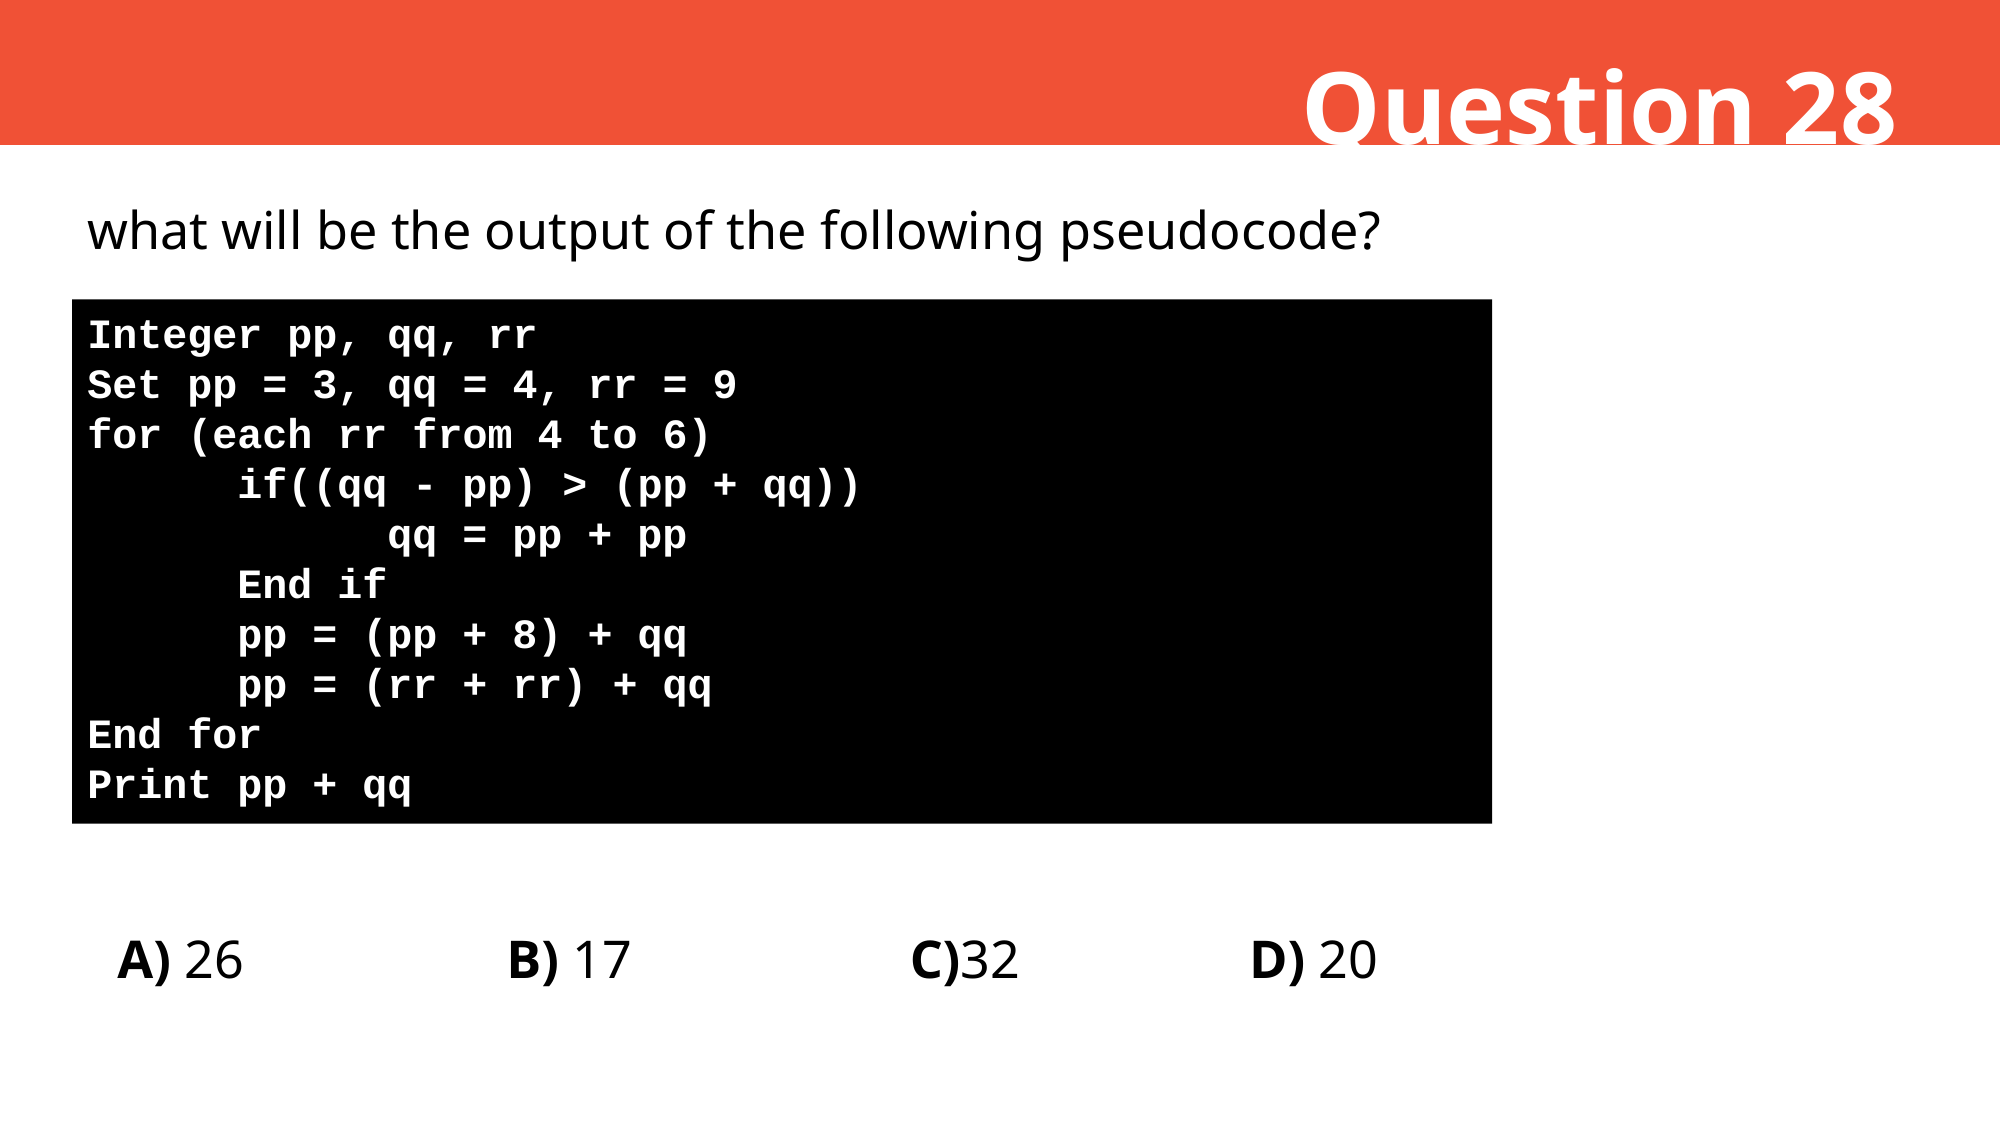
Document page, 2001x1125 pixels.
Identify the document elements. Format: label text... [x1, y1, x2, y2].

text_box A) 26 [102, 887, 485, 997]
text_box Question 28 [638, 37, 1914, 173]
text_box Integer pp, qq, rr Set pp = 3, qq = 4, rr = 9 for (each rr from 4 to 6) if((qq - pp) > (pp + qq)) qq = pp + pp End if pp = (pp + 8) + qq pp = (rr + rr) + qq End for Print pp + qq [72, 299, 1493, 824]
text_box B) 17 [491, 887, 874, 997]
text_box C)32 [894, 887, 1337, 997]
text_box [0, 0, 2000, 145]
text_box what will be the output of the following pseudocode? [72, 189, 1869, 267]
text_box D) 20 [1337, 887, 1914, 997]
